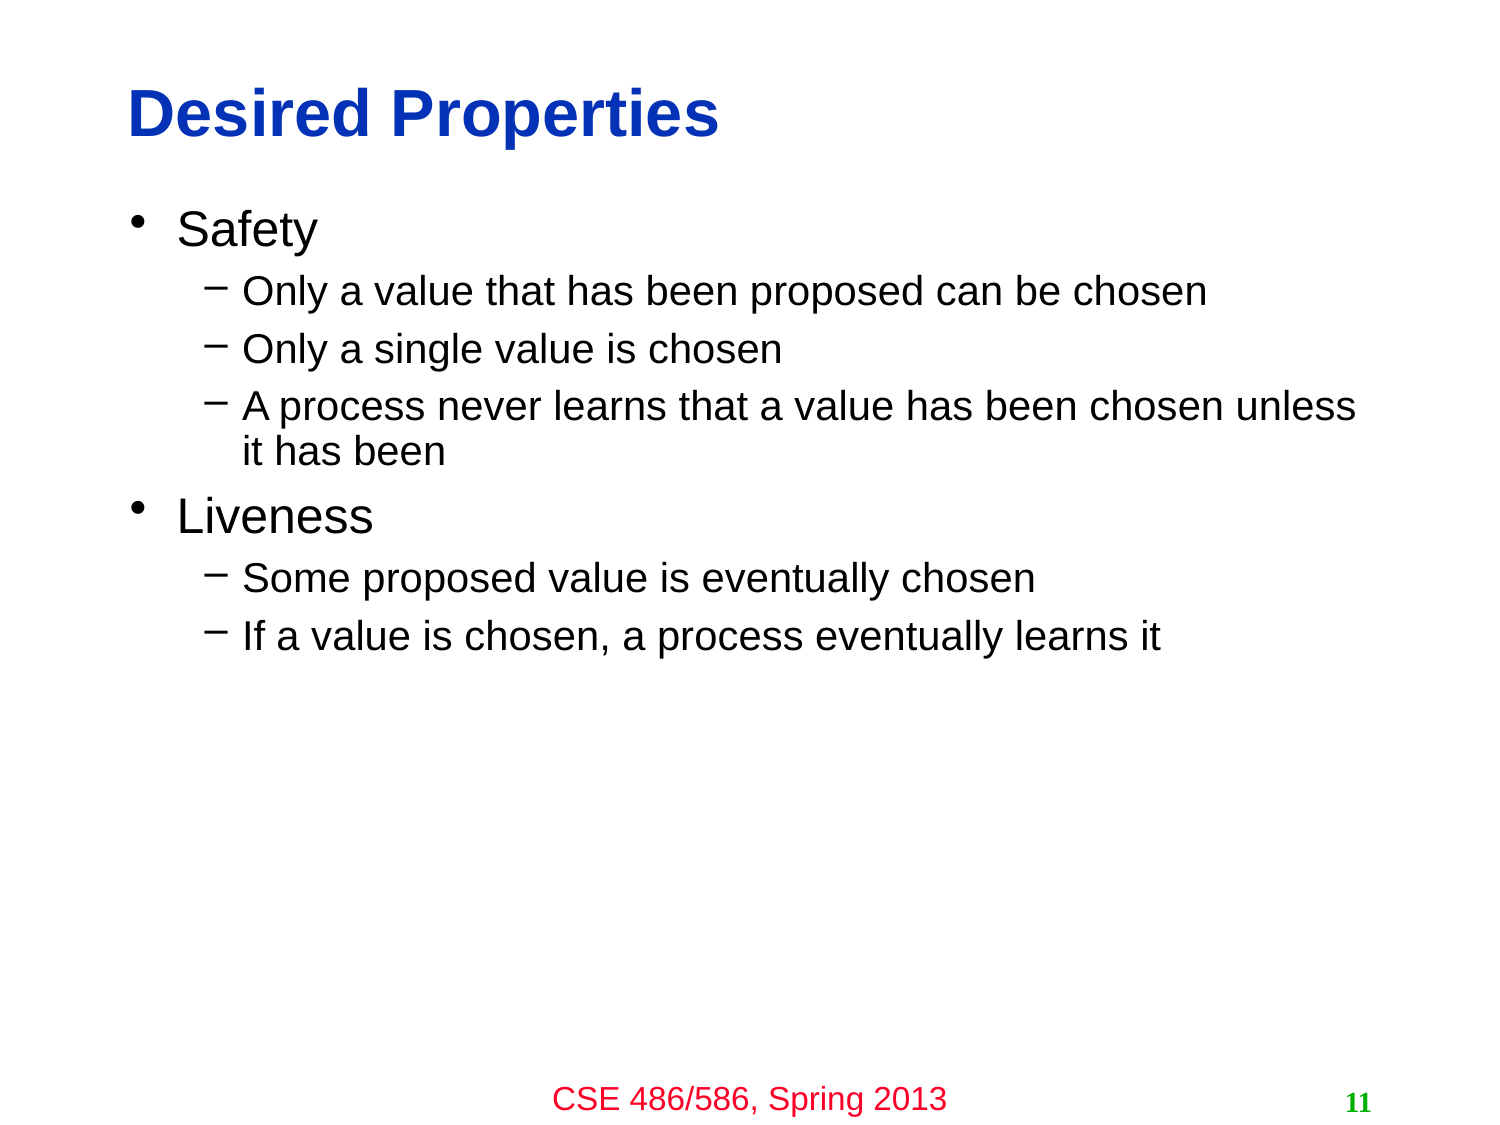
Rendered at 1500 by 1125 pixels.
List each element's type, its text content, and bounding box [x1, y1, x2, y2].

slide_number 11 [1074, 1076, 1388, 1125]
title Desired Properties [112, 53, 1310, 176]
list Safety Only a value that has been proposed can be chosen Only a single value is chosen A process never learns that a value has been chosen unless it has been Liveness Some proposed value is eventually chosen If a value is chosen, a process eventually learns it [114, 195, 1376, 1005]
